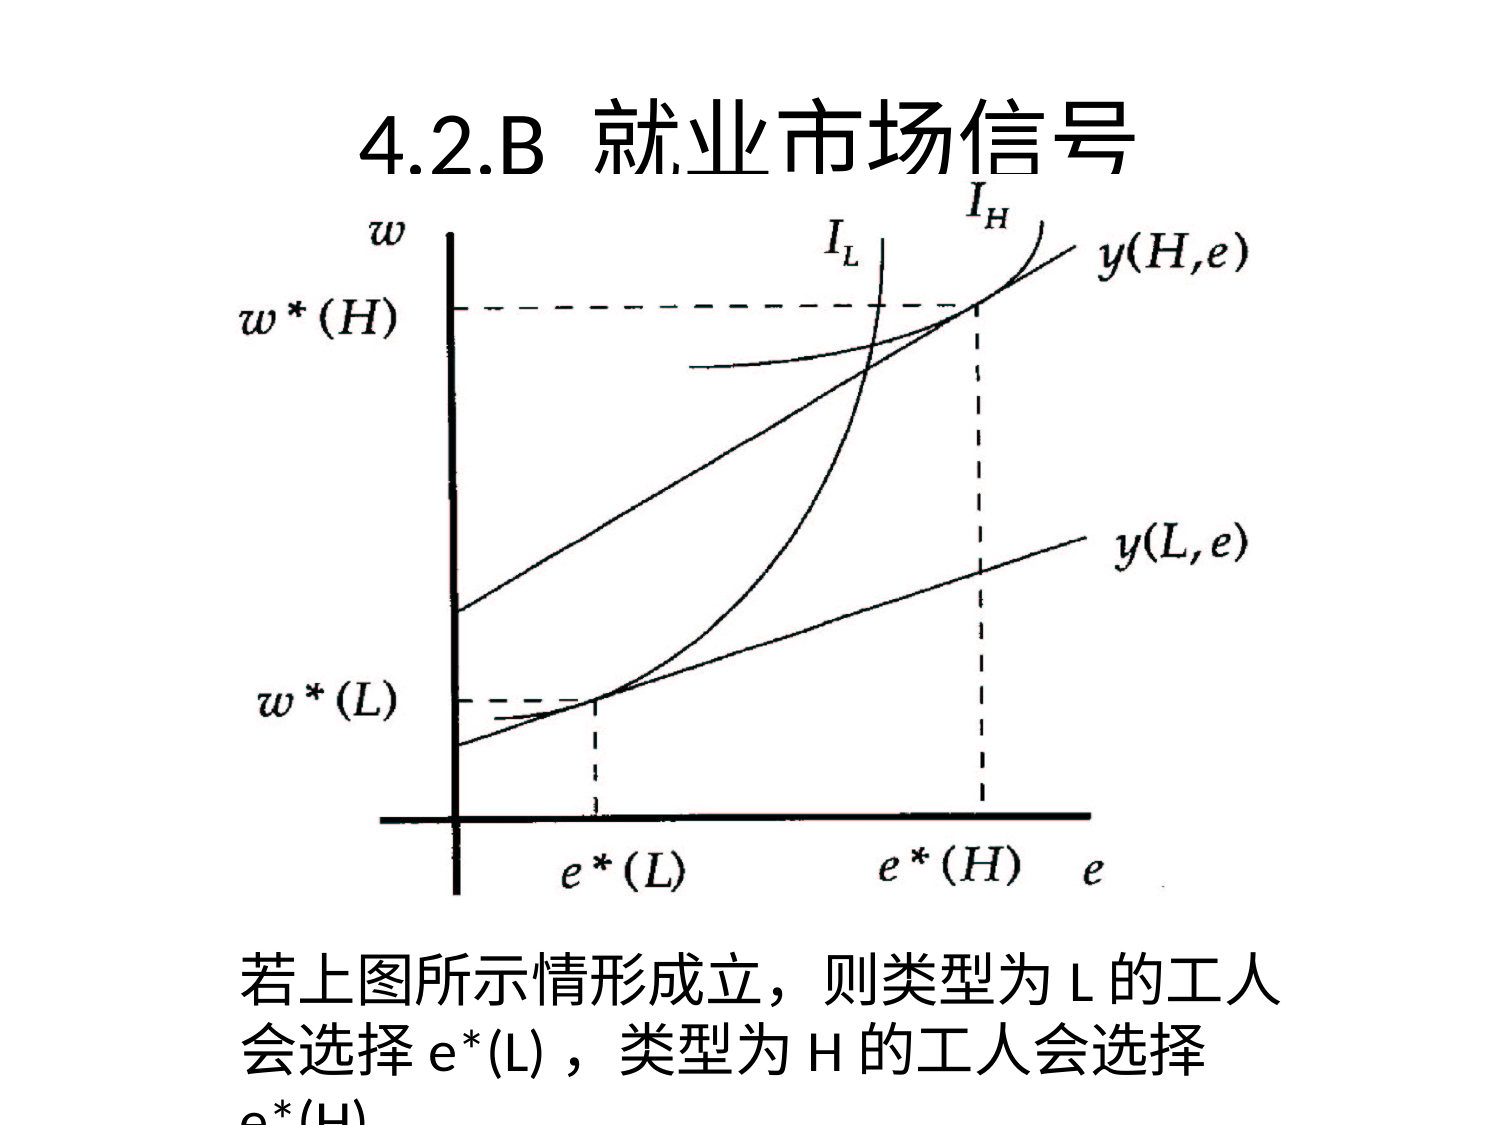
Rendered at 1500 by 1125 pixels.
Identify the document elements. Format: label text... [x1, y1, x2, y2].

text_box 若上图所示情形成立，则类型为L的工人会选择e*(L)，类型为H的工人会选择e*(H) [225, 935, 1300, 1125]
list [224, 174, 1251, 900]
title 4.2.B 就业市场信号 [74, 44, 1426, 233]
